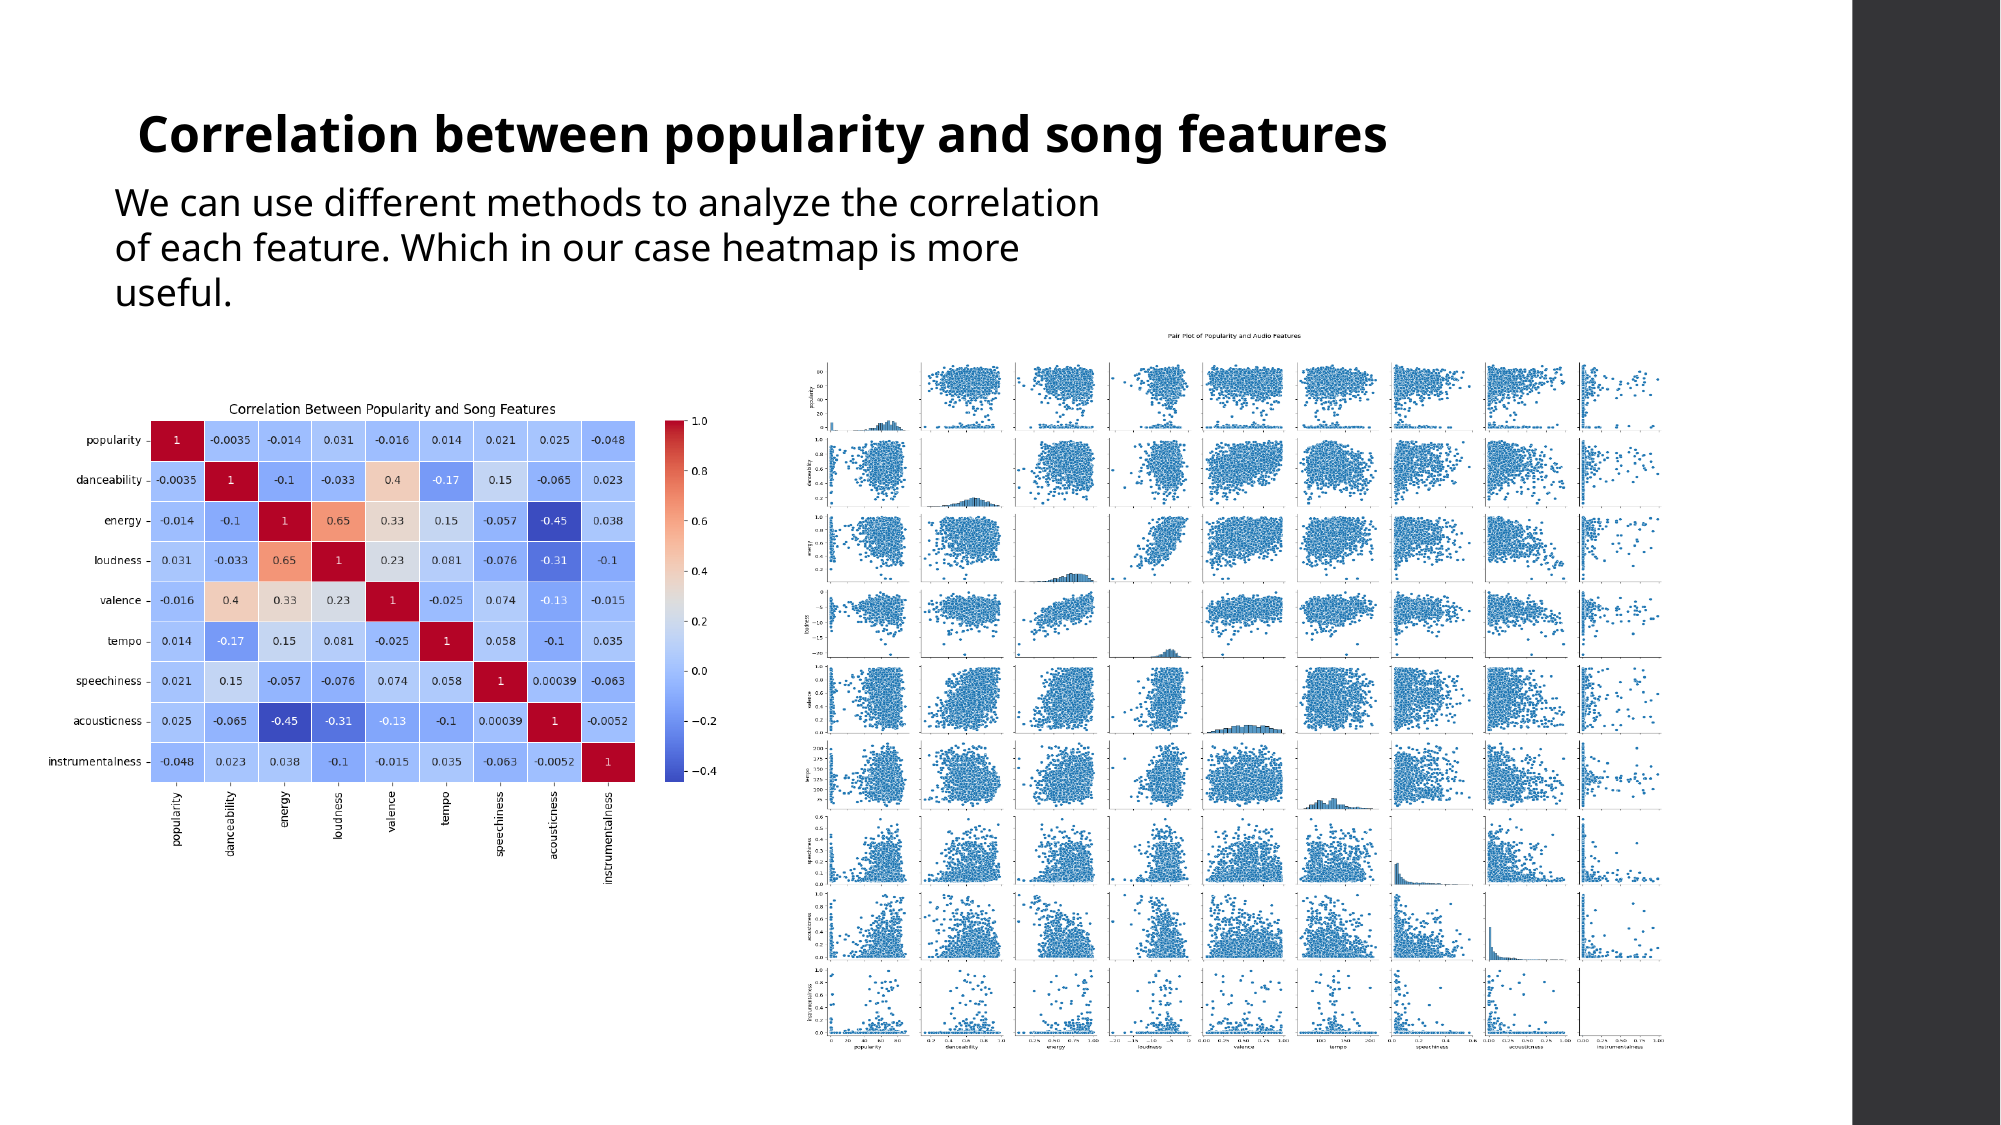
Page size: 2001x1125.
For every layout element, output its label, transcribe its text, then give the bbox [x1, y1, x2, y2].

text_box Correlation between popularity and song features [122, 95, 1741, 171]
text_box We can use different methods to analyze the correlation of each feature. Which in our case heatmap is more useful. [99, 171, 1121, 321]
picture [40, 394, 724, 891]
picture [799, 329, 1669, 1052]
